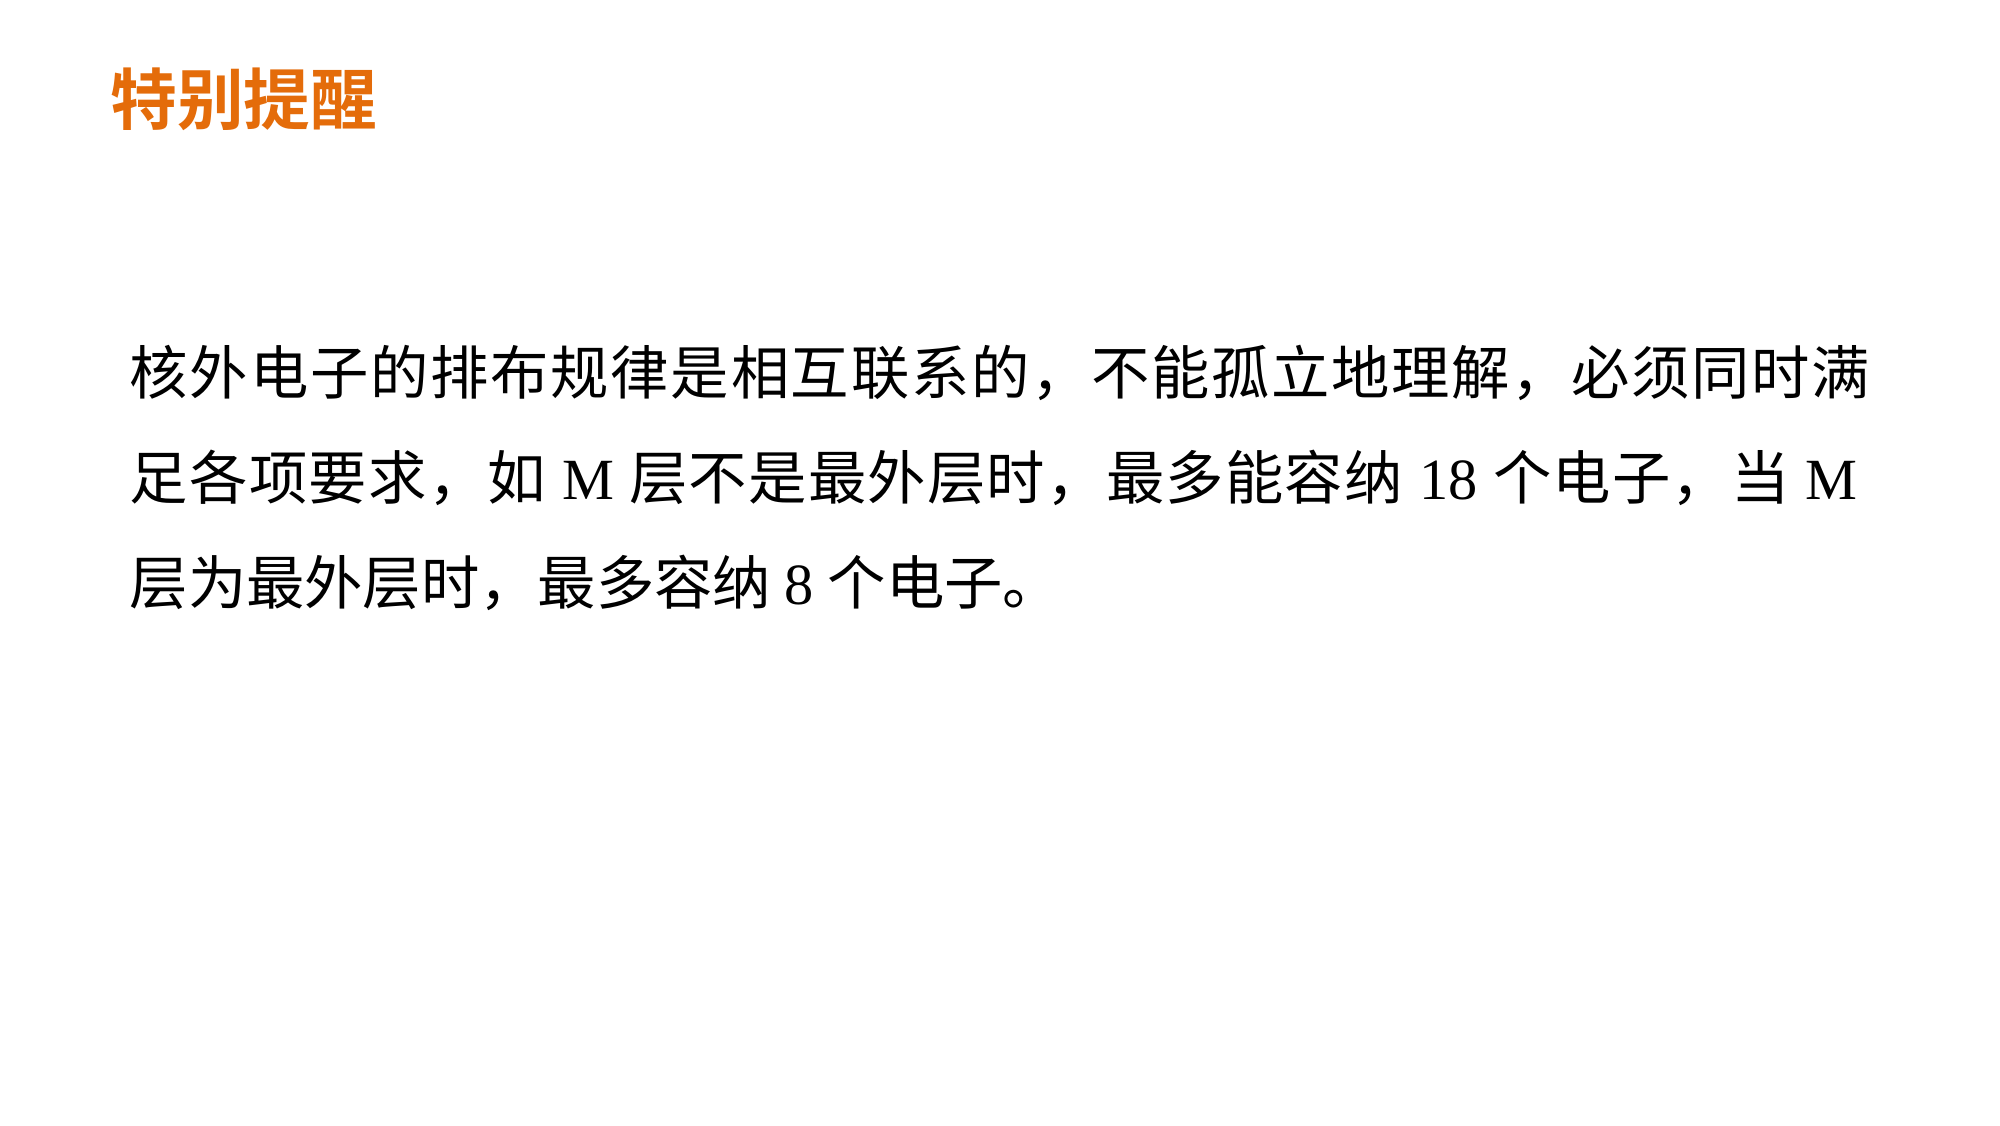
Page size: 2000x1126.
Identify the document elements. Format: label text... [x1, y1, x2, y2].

text_box 核外电子的排布规律是相互联系的，不能孤立地理解，必须同时满足各项要求，如M层不是最外层时，最多能容纳18个电子，当M层为最外层时，最多容纳8个电子。 [115, 293, 1886, 624]
text_box 特别提醒 [90, 48, 454, 148]
